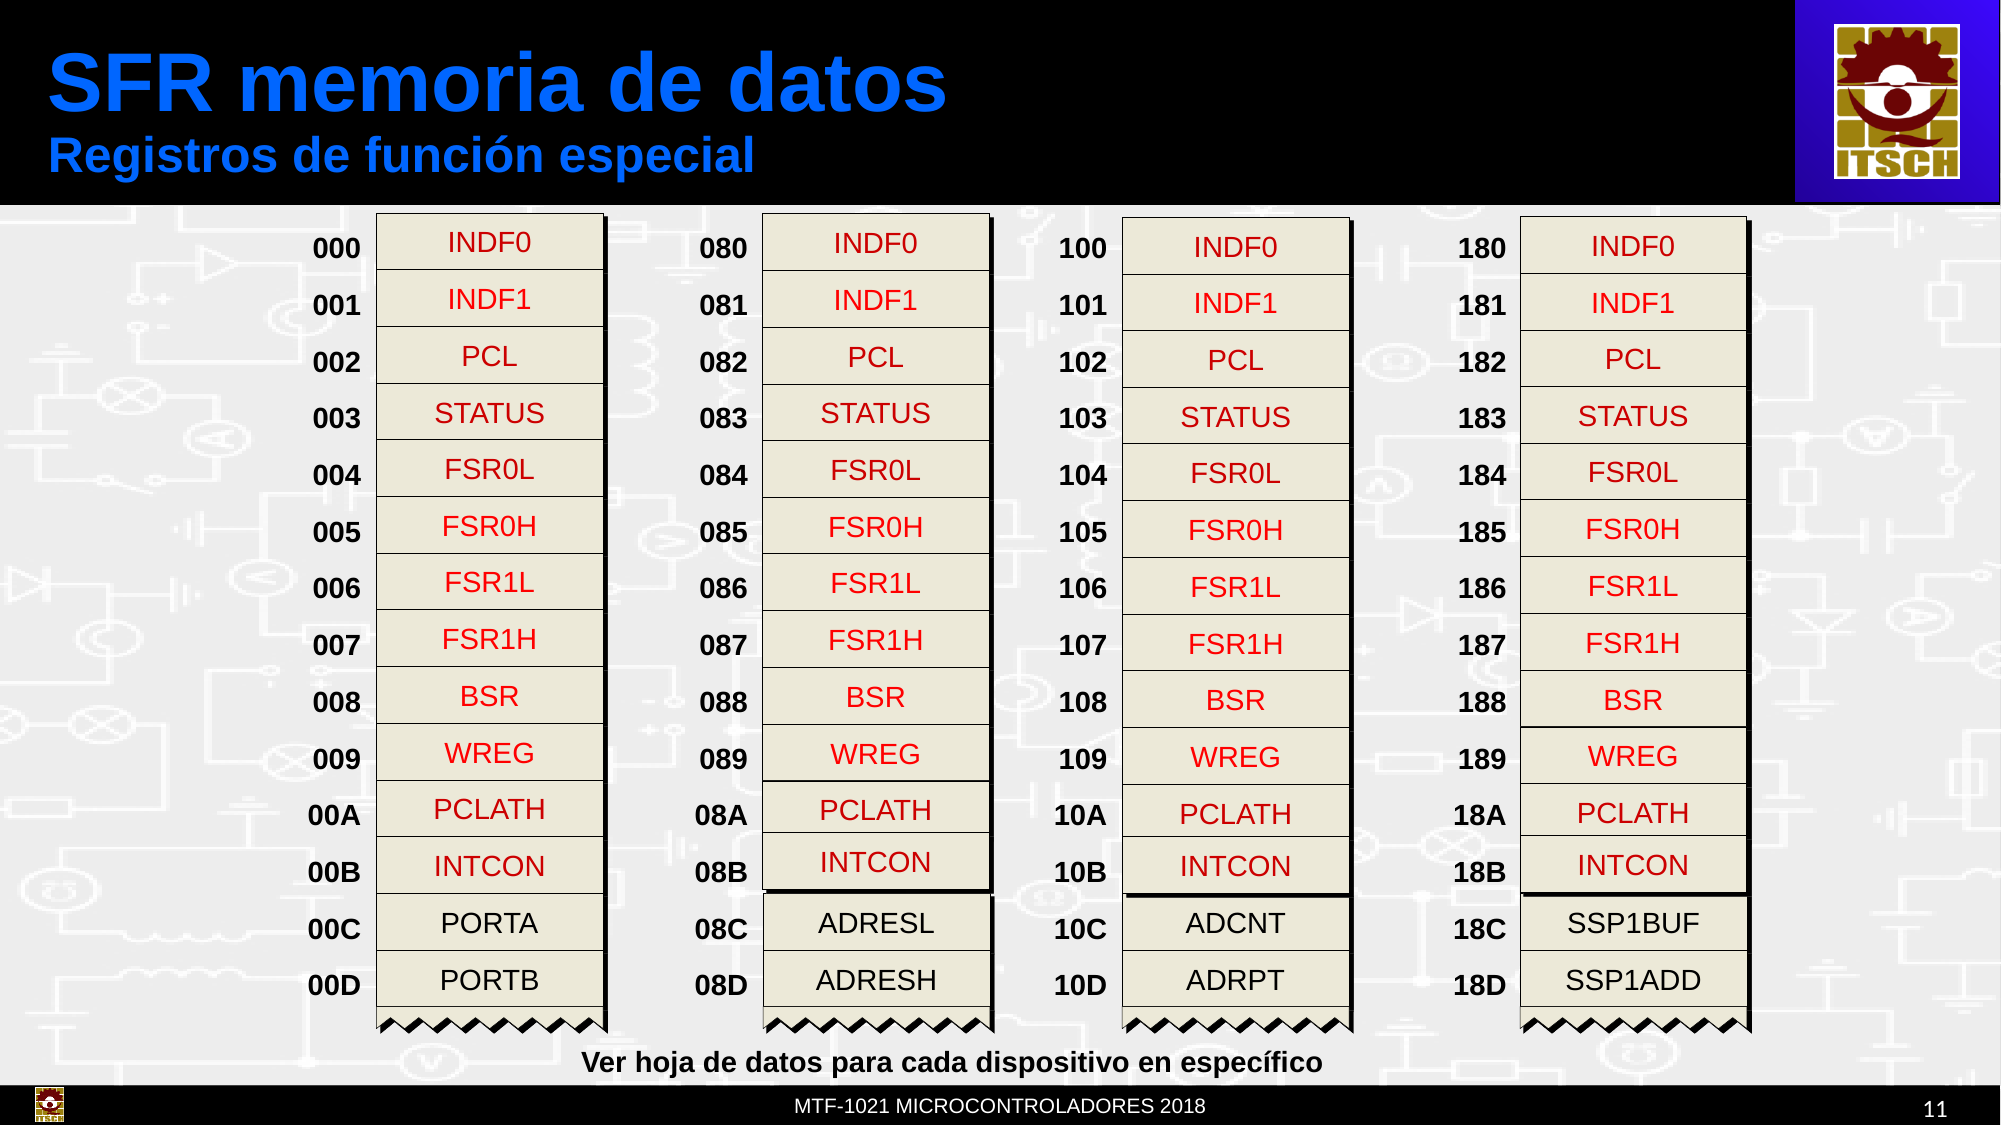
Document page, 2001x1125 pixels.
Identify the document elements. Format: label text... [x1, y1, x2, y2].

text_box 186 [1427, 562, 1519, 613]
text_box PCLATH [376, 779, 604, 836]
text_box INDF0 [762, 213, 990, 270]
text_box 102 [1027, 335, 1122, 386]
text_box BSR [1519, 669, 1747, 726]
text_box WREG [762, 724, 990, 780]
text_box FSR1H [376, 609, 604, 666]
text_box INDF1 [1122, 273, 1350, 330]
text_box INDF0 [1519, 216, 1747, 273]
text_box 089 [668, 732, 762, 783]
text_box 00C [281, 902, 376, 953]
text_box INDF1 [1519, 273, 1747, 329]
text_box ADRPT [1122, 950, 1349, 1006]
text_box 083 [668, 392, 762, 443]
text_box 10C [1027, 902, 1122, 953]
text_box Ver hoja de datos para cada dispositivo en específico [305, 1036, 1600, 1086]
text_box INTCON [1122, 836, 1350, 893]
text_box 18C [1427, 902, 1522, 953]
text_box 087 [668, 619, 762, 669]
text_box 084 [668, 448, 762, 499]
text_box 080 [668, 222, 762, 272]
text_box 104 [1027, 448, 1122, 499]
text_box 185 [1427, 505, 1519, 556]
picture [35, 1087, 64, 1122]
text_box FSR0H [762, 496, 990, 553]
title SFR memoria de datos Registros de función especial [32, 0, 1698, 232]
text_box STATUS [1122, 387, 1350, 443]
text_box 105 [1027, 505, 1122, 556]
text_box BSR [1122, 670, 1350, 727]
text_box 001 [281, 278, 376, 329]
text_box 180 [1427, 222, 1519, 272]
text_box 18B [1427, 845, 1522, 896]
text_box 002 [281, 335, 376, 386]
text_box 109 [1027, 732, 1122, 783]
text_box 00A [281, 789, 376, 839]
text_box 100 [1027, 222, 1122, 272]
text_box 00B [281, 845, 376, 896]
text_box FSR0H [1519, 499, 1747, 556]
text_box FSR0H [1122, 500, 1350, 557]
text_box Bank 1 [725, 165, 953, 216]
text_box BSR [762, 667, 990, 724]
text_box 009 [281, 732, 376, 783]
text_box INTCON [1519, 835, 1747, 893]
text_box 187 [1427, 619, 1519, 669]
text_box 081 [668, 278, 762, 329]
text_box FSR1H [1519, 613, 1747, 669]
text_box 182 [1427, 335, 1519, 386]
text_box 007 [281, 619, 376, 669]
text_box SSP1BUF [1520, 893, 1747, 950]
text_box 10D [1027, 959, 1122, 1009]
text_box [763, 1006, 990, 1029]
text_box 08B [668, 845, 763, 896]
text_box FSR1L [762, 553, 990, 610]
text_box WREG [1519, 726, 1747, 783]
text_box PCL [1519, 329, 1747, 386]
text_box FSR1L [376, 552, 604, 609]
text_box 183 [1427, 392, 1519, 443]
text_box 18D [1427, 959, 1522, 1009]
text_box 10A [1027, 789, 1122, 839]
picture [1834, 24, 1960, 179]
text_box [376, 1006, 604, 1029]
text_box INDF1 [762, 270, 990, 327]
text_box FSR1H [762, 610, 990, 667]
text_box INDF0 [1122, 217, 1350, 273]
text_box INDF1 [376, 269, 604, 326]
text_box 005 [281, 505, 376, 556]
text_box 188 [1427, 675, 1519, 726]
text_box FSR0L [1519, 442, 1747, 499]
text_box 006 [281, 562, 376, 613]
text_box PCL [1122, 330, 1350, 387]
text_box Bank 0 [376, 165, 603, 216]
text_box 103 [1027, 392, 1122, 443]
text_box 008 [281, 675, 376, 726]
text_box Bank 2 [1085, 165, 1312, 216]
text_box 18A [1427, 789, 1519, 839]
text_box 181 [1427, 278, 1519, 329]
text_box 082 [668, 335, 762, 386]
text_box 10B [1027, 845, 1122, 896]
text_box [1122, 1006, 1350, 1029]
text_box 088 [668, 675, 762, 726]
text_box 086 [668, 562, 762, 613]
text_box ADCNT [1122, 893, 1349, 950]
text_box 108 [1027, 675, 1122, 726]
text_box ADRESL [763, 893, 990, 950]
text_box PORTA [376, 893, 604, 950]
text_box 08A [668, 789, 762, 839]
text_box 085 [668, 505, 762, 556]
text_box 107 [1027, 619, 1122, 669]
text_box 189 [1427, 732, 1519, 783]
text_box 101 [1027, 278, 1122, 329]
text_box FSR0H [376, 496, 604, 552]
text_box PCLATH [1519, 783, 1747, 835]
text_box STATUS [762, 383, 990, 440]
text_box FSR1L [1122, 557, 1350, 613]
text_box 184 [1427, 448, 1519, 499]
text_box 08D [668, 959, 763, 1009]
text_box PCLATH [762, 780, 990, 832]
text_box ADRESH [763, 950, 990, 1006]
text_box WREG [1122, 727, 1350, 784]
text_box 00D [281, 959, 376, 1009]
text_box WREG [376, 723, 604, 779]
text_box FSR1H [1122, 613, 1350, 670]
text_box STATUS [376, 383, 604, 439]
text_box PCL [376, 326, 604, 383]
text_box 106 [1027, 562, 1122, 613]
text_box FSR1L [1519, 556, 1747, 613]
text_box FSR0L [376, 439, 604, 496]
text_box STATUS [1519, 386, 1747, 442]
text_box INTCON [762, 832, 990, 890]
text_box PCLATH [1122, 784, 1350, 836]
text_box BSR [376, 666, 604, 723]
text_box 08C [668, 902, 763, 953]
text_box FSR0L [1122, 443, 1350, 500]
text_box FSR0L [762, 440, 990, 496]
text_box 003 [281, 392, 376, 443]
text_box PORTB [376, 950, 604, 1006]
text_box PCL [762, 327, 990, 383]
text_box INTCON [376, 836, 604, 893]
text_box SSP1ADD [1520, 950, 1747, 1006]
text_box 004 [281, 448, 376, 499]
text_box 000 [281, 222, 376, 272]
text_box [1520, 1006, 1747, 1029]
text_box INDF0 [376, 212, 604, 269]
